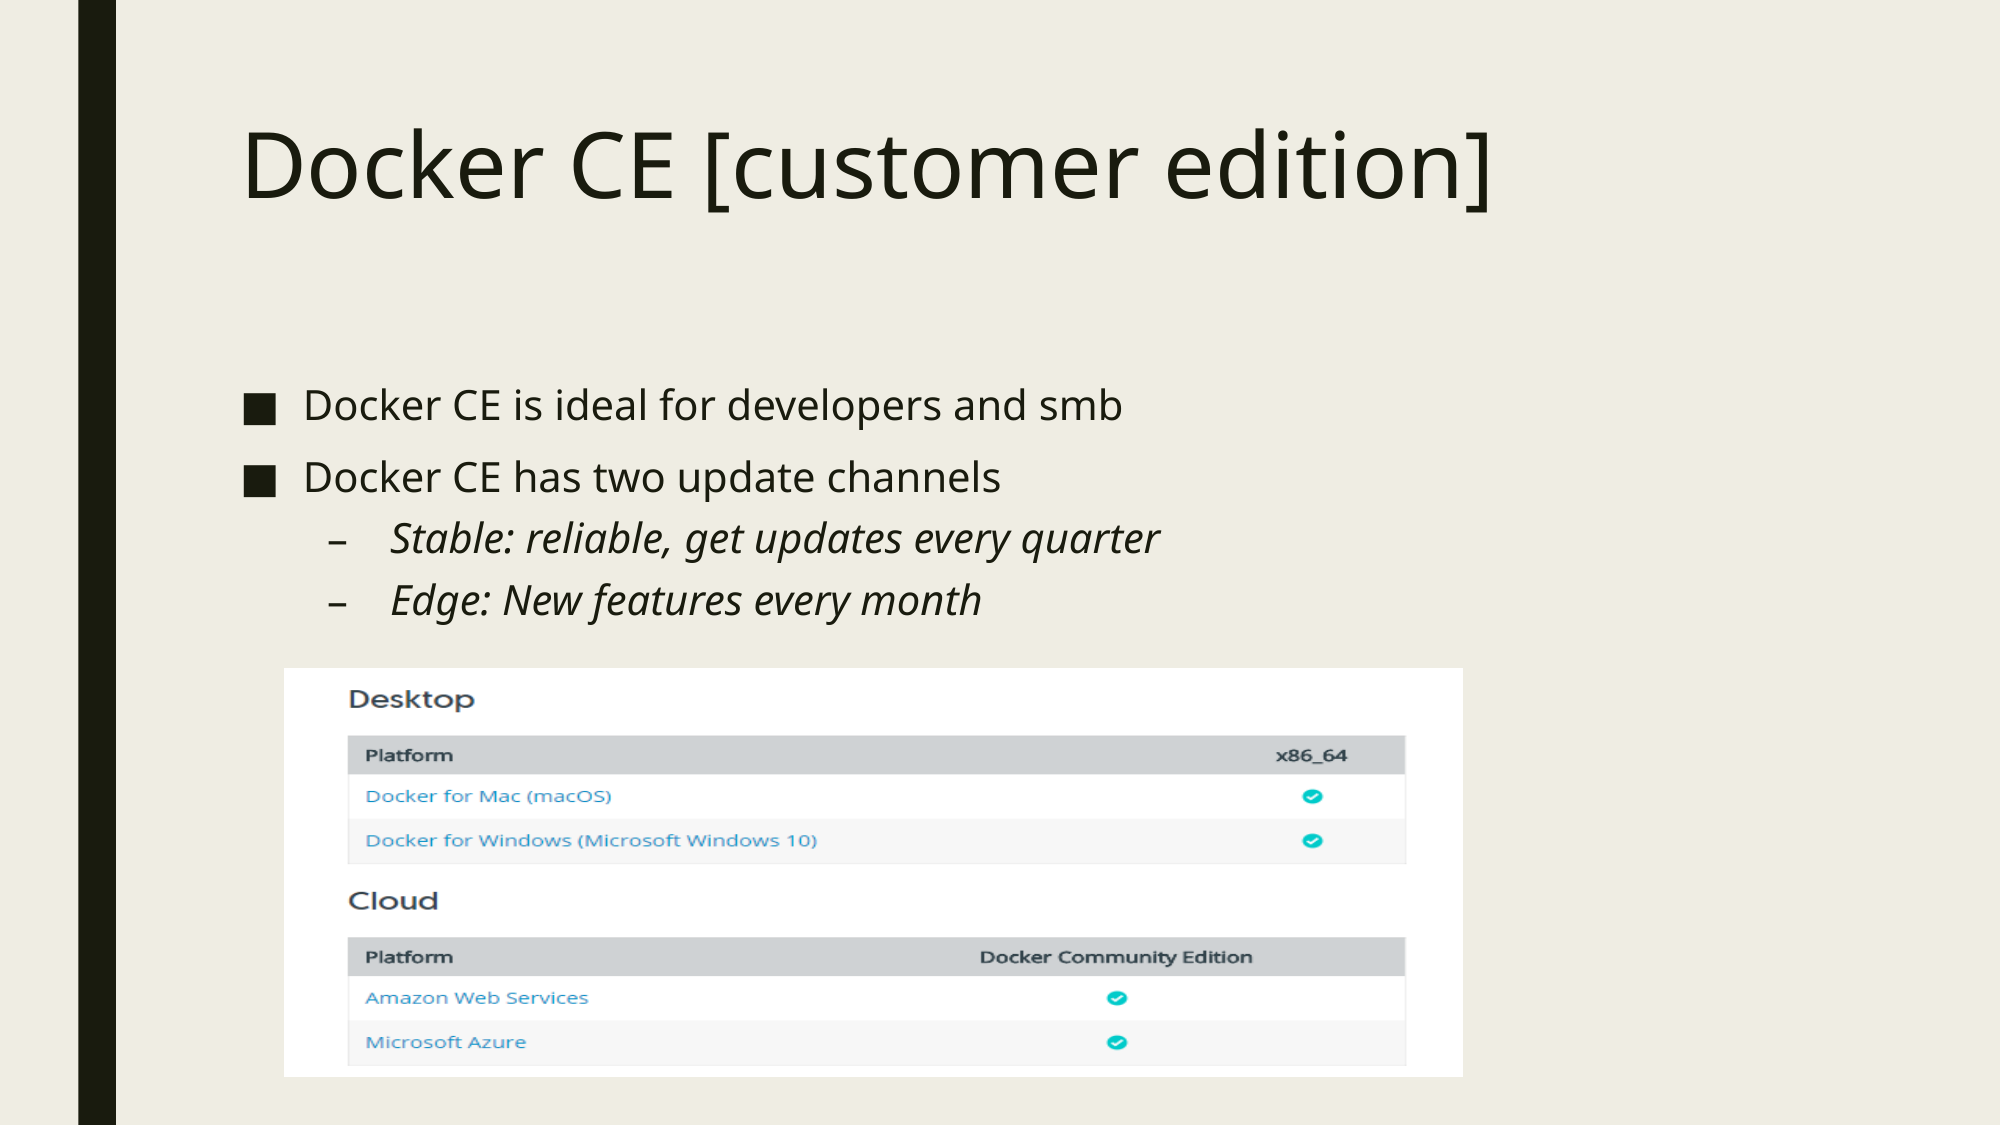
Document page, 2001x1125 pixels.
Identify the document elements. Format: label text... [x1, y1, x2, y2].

picture [284, 668, 1463, 1077]
title Docker CE [customer edition] [225, 112, 1800, 357]
list Docker CE is ideal for developers and smb Docker CE has two update channels Stable: reliable, get updates every quarter Edge: New features every month [225, 375, 1800, 963]
